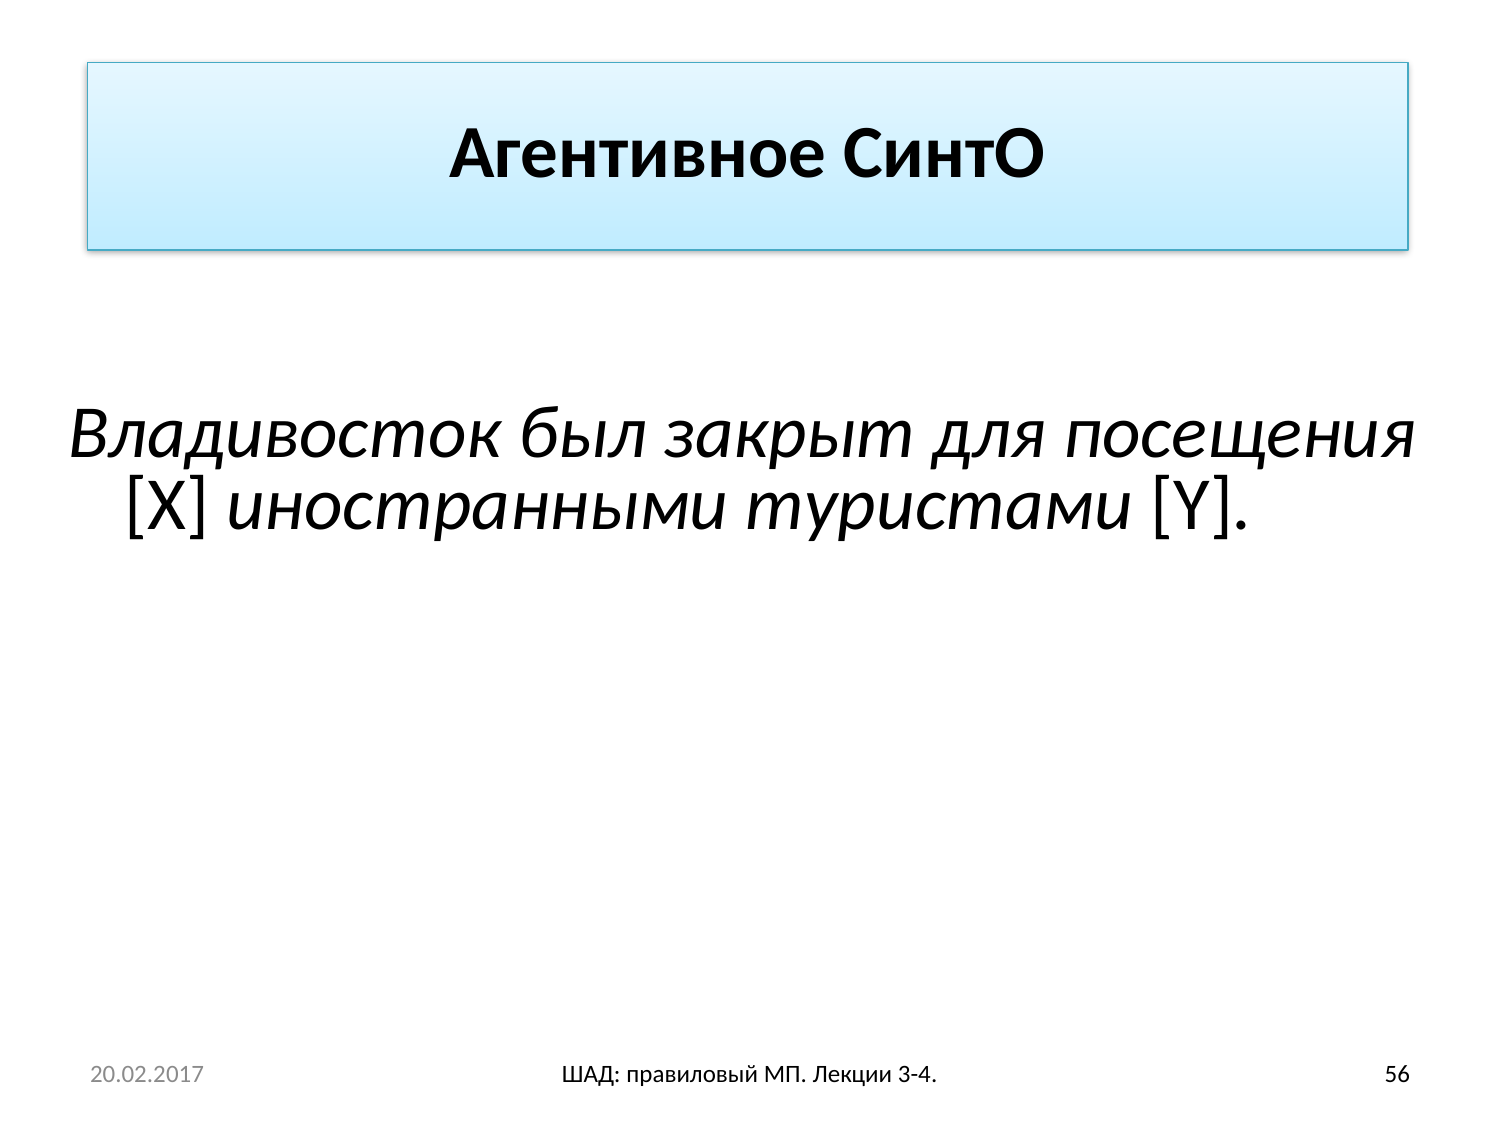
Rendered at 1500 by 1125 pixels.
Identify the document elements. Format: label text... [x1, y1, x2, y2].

footer ШАД: правиловый МП. Лекции 3-4. [512, 1042, 988, 1103]
list Владивосток был закрыт для посещения [X] иностранными туристами [Y]. [53, 312, 1459, 1000]
title Агентивное СинтО [87, 62, 1409, 251]
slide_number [75, 1042, 425, 1103]
slide_number 56 [1074, 1042, 1425, 1103]
